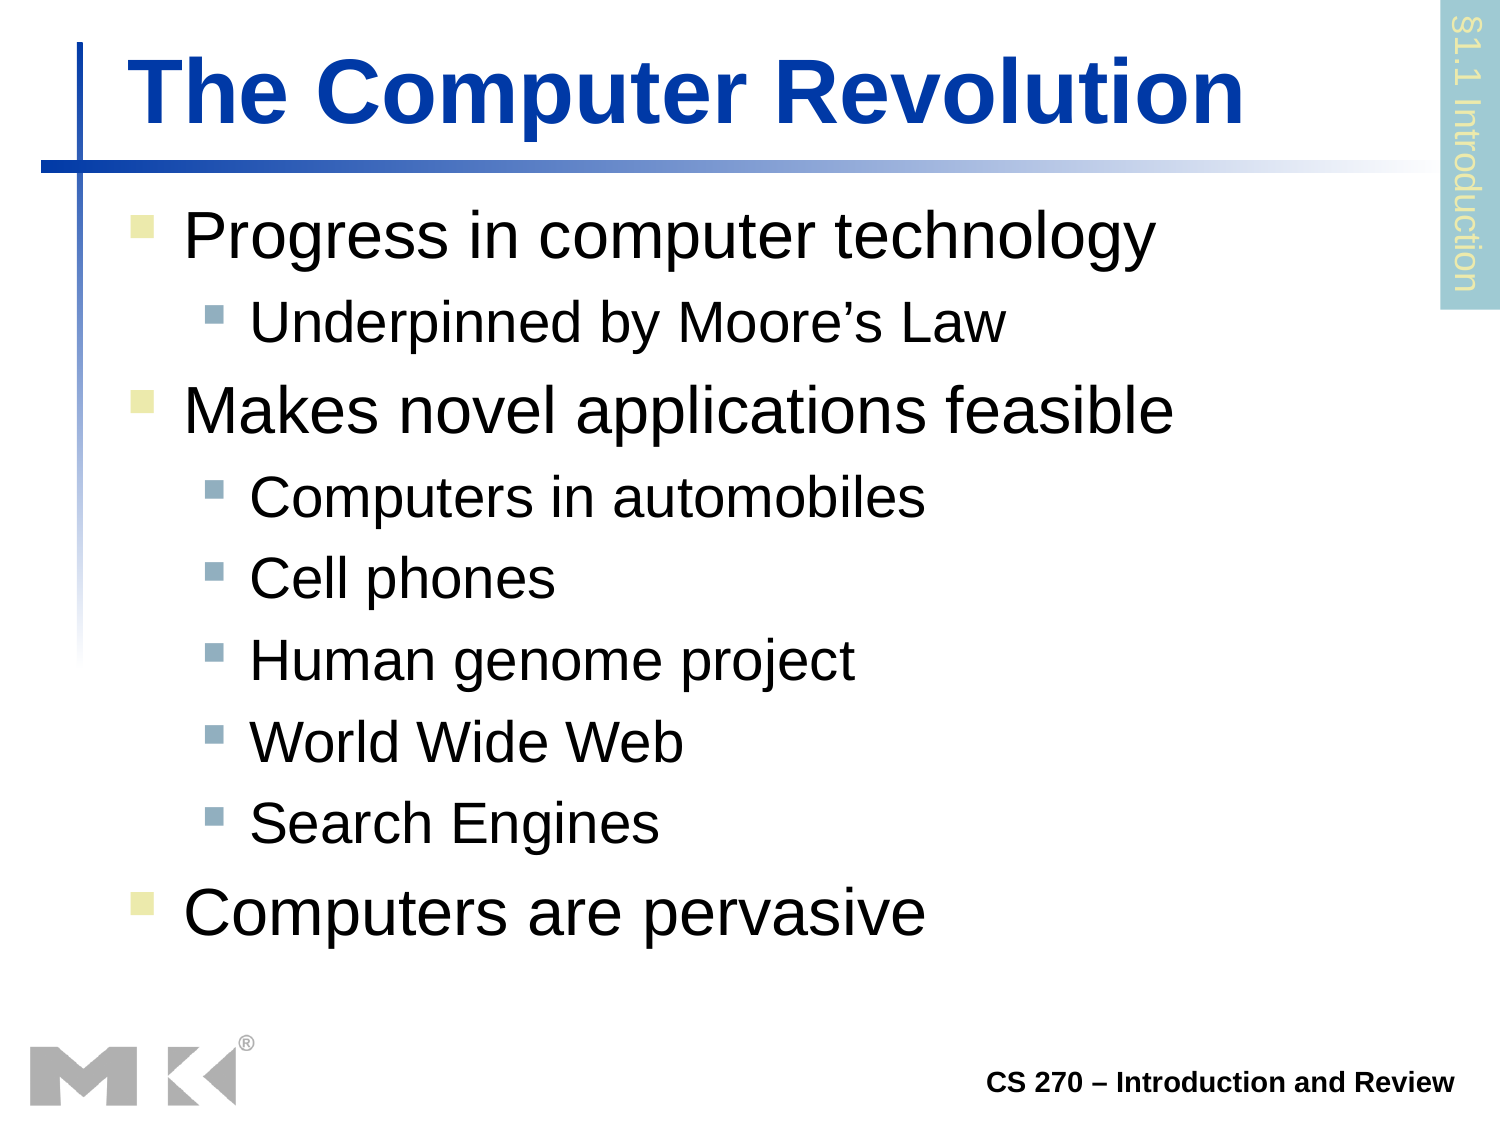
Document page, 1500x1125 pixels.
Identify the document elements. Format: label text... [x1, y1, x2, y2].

list Progress in computer technology Underpinned by Moore’s Law Makes novel applications feasible Computers in automobiles Cell phones Human genome project World Wide Web Search Engines Computers are pervasive [112, 184, 1469, 1024]
picture [29, 1034, 255, 1106]
text_box §1.1 Introduction [1440, 0, 1500, 310]
title The Computer Revolution [112, 23, 1440, 149]
footer CS 270 – Introduction and Review [277, 1046, 1471, 1106]
